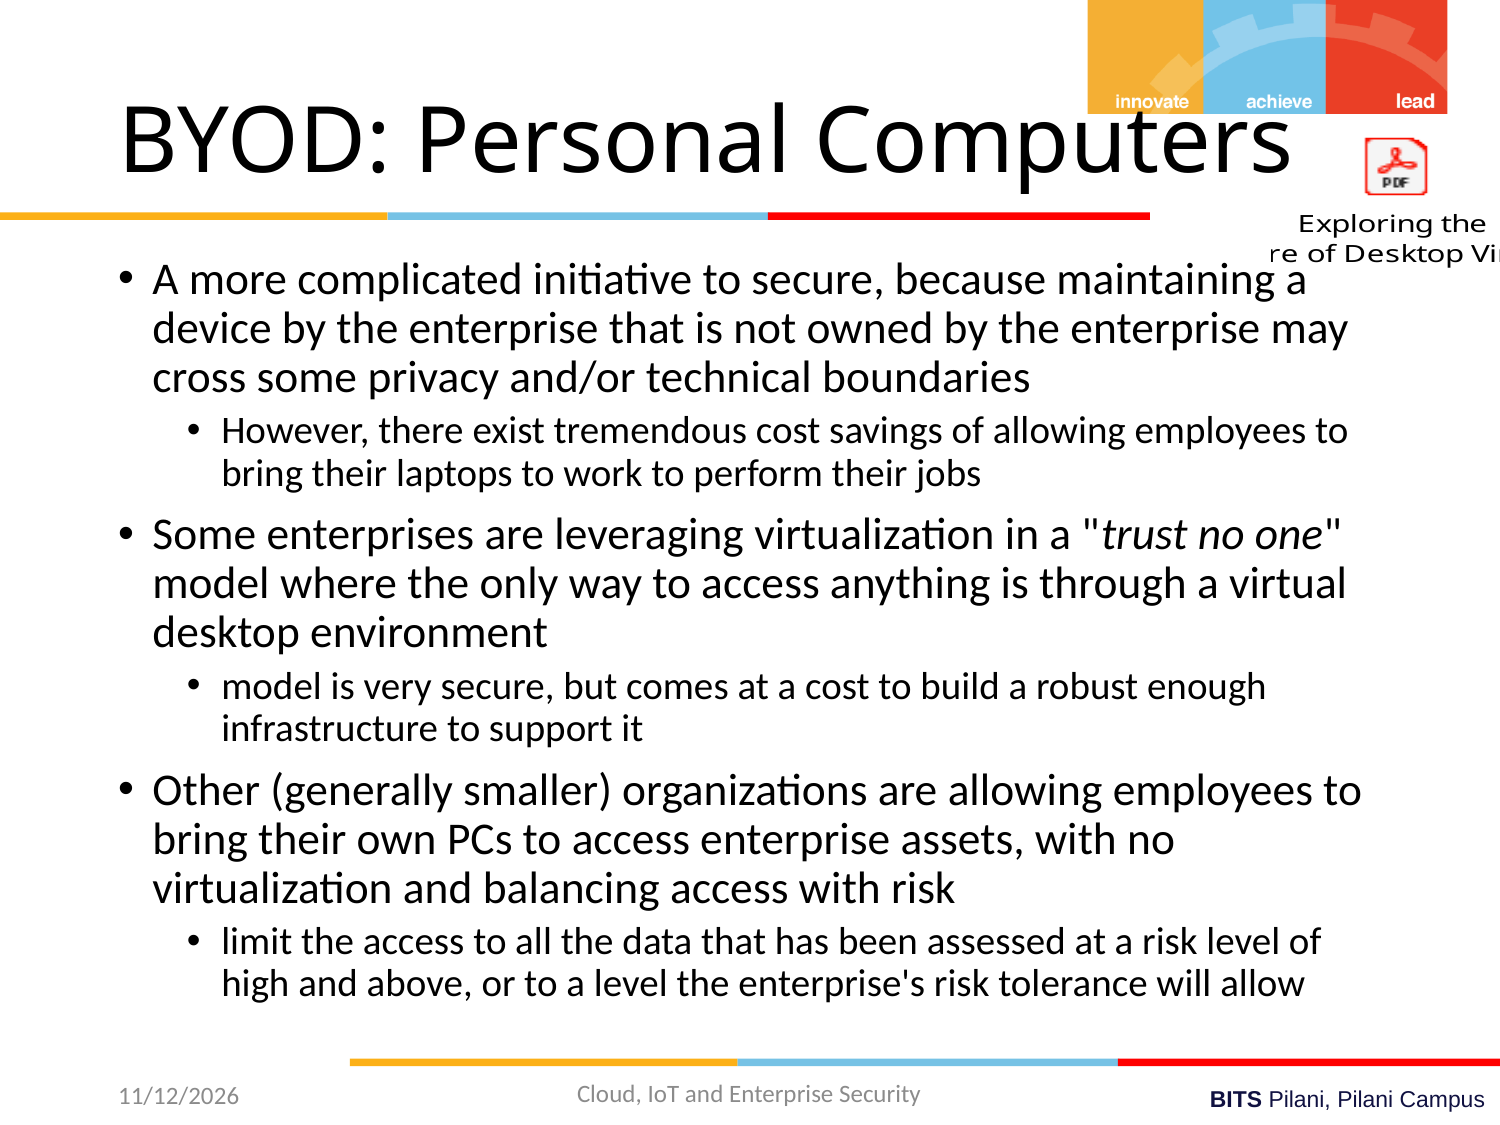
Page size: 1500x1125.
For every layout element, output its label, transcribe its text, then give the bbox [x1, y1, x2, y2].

list A more complicated initiative to secure, because maintaining a device by the enterprise that is not owned by the enterprise may cross some privacy and/or technical boundaries However, there exist tremendous cost savings of allowing employees to bring their laptops to work to perform their jobs Some enterprises are leveraging virtualization in a "trust no one" model where the only way to access anything is through a virtual desktop environment model is very secure, but comes at a cost to build a robust enough infrastructure to support it Other (generally smaller) organizations are allowing employees to bring their own PCs to access enterprise assets, with no virtualization and balancing access with risk limit the access to all the data that has been assessed at a risk level of high and above, or to a level the enterprise's risk tolerance will allow [103, 247, 1397, 1014]
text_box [1271, 136, 1500, 297]
footer Cloud, IoT and Enterprise Security [496, 1062, 1003, 1123]
picture [1087, 0, 1448, 114]
title BYOD: Personal Computers [103, 72, 1397, 213]
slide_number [103, 1064, 441, 1124]
